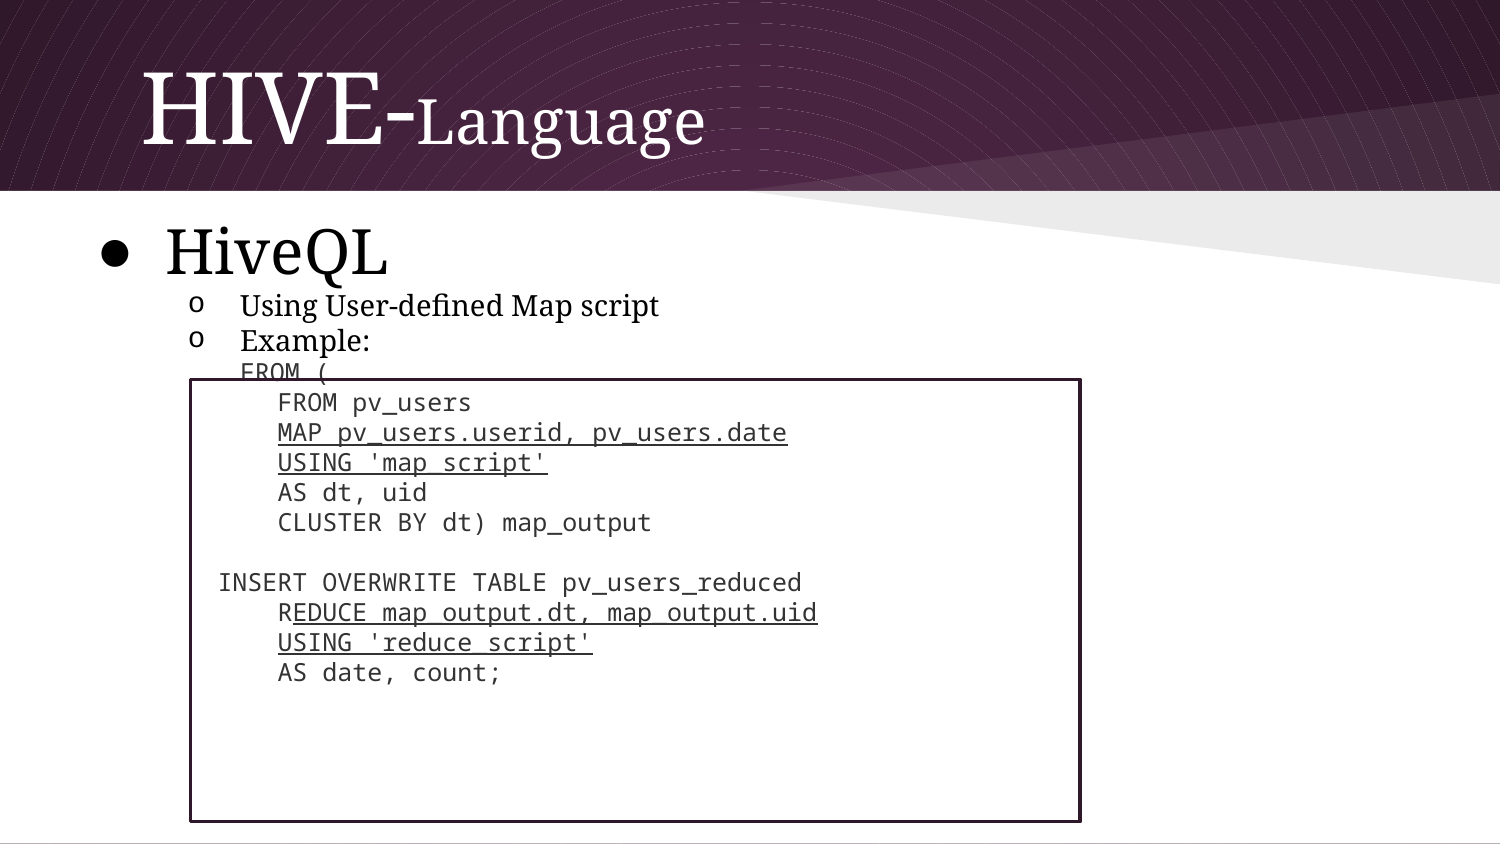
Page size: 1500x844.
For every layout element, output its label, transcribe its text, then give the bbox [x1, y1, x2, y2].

title HIVE-Language [75, 33, 1425, 175]
list HiveQL Using User-defined Map script Example: FROM ( FROM pv_users MAP pv_users.userid, pv_users.date USING 'map_script' AS dt, uid CLUSTER BY dt) map_output INSERT OVERWRITE TABLE pv_users_reduced REDUCE map_output.dt, map_output.uid USING 'reduce_script' AS date, count; [75, 196, 1425, 808]
text_box [190, 379, 1080, 822]
